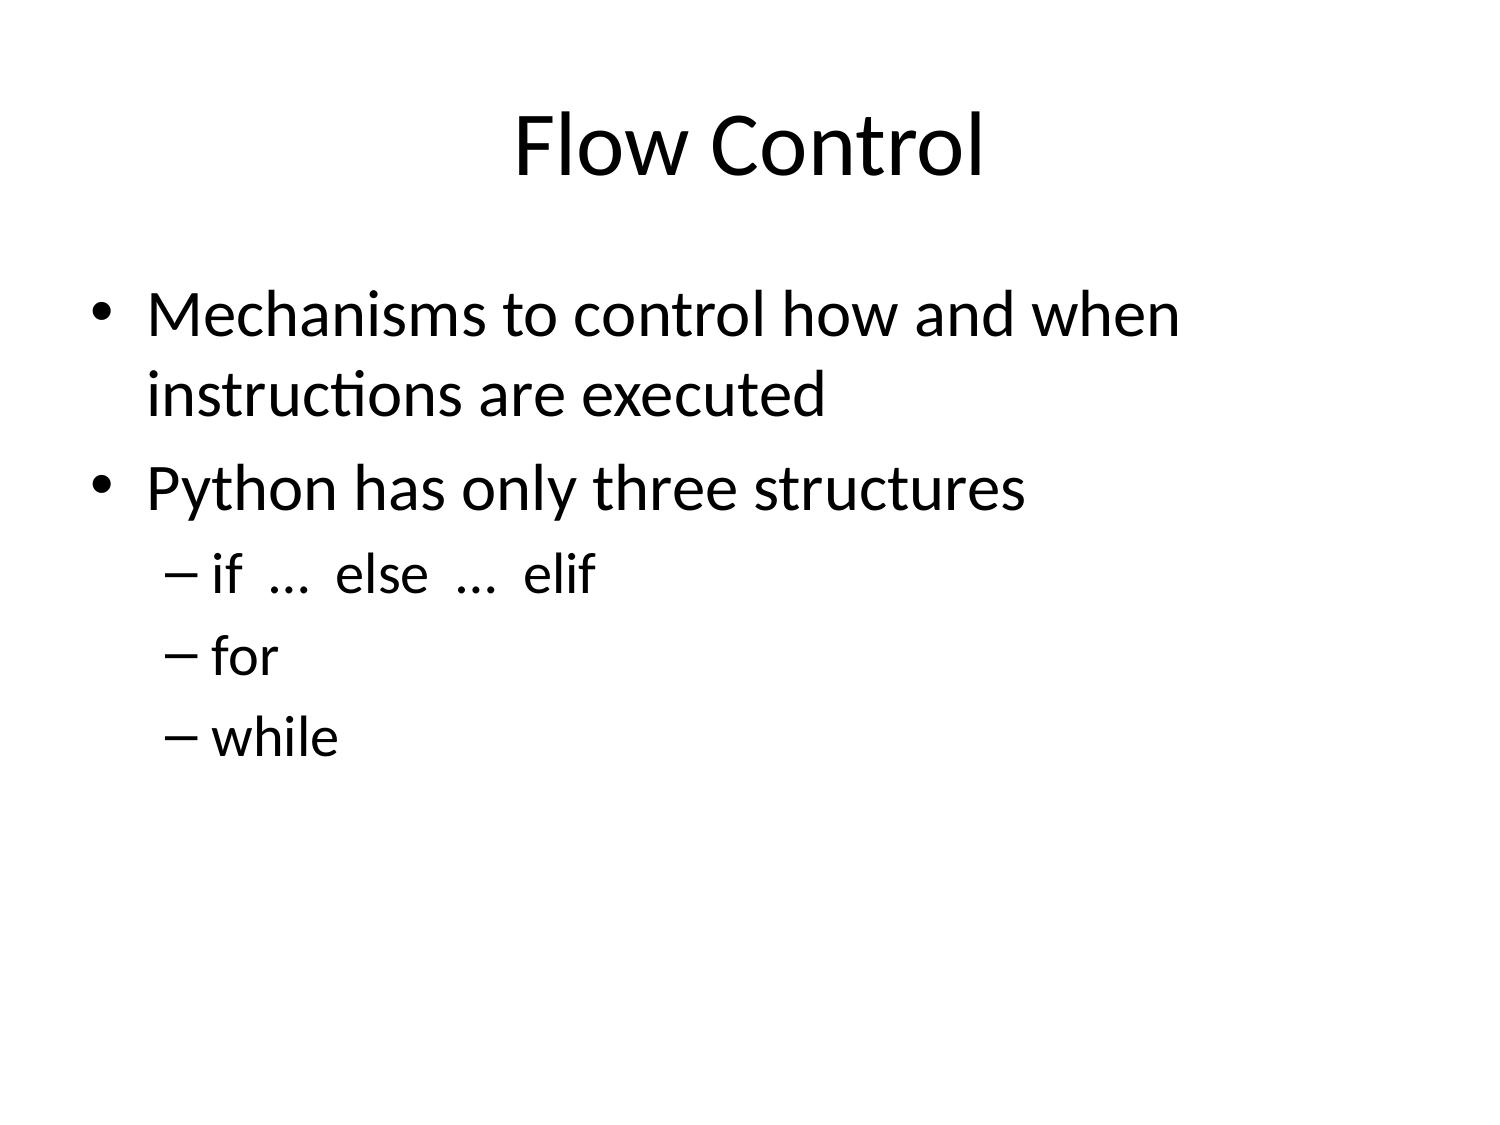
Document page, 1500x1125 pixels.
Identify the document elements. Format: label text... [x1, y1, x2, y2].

list Mechanisms to control how and when instructions are executed Python has only three structures if … else … elif for while [75, 262, 1425, 1005]
title Flow Control [75, 45, 1425, 233]
